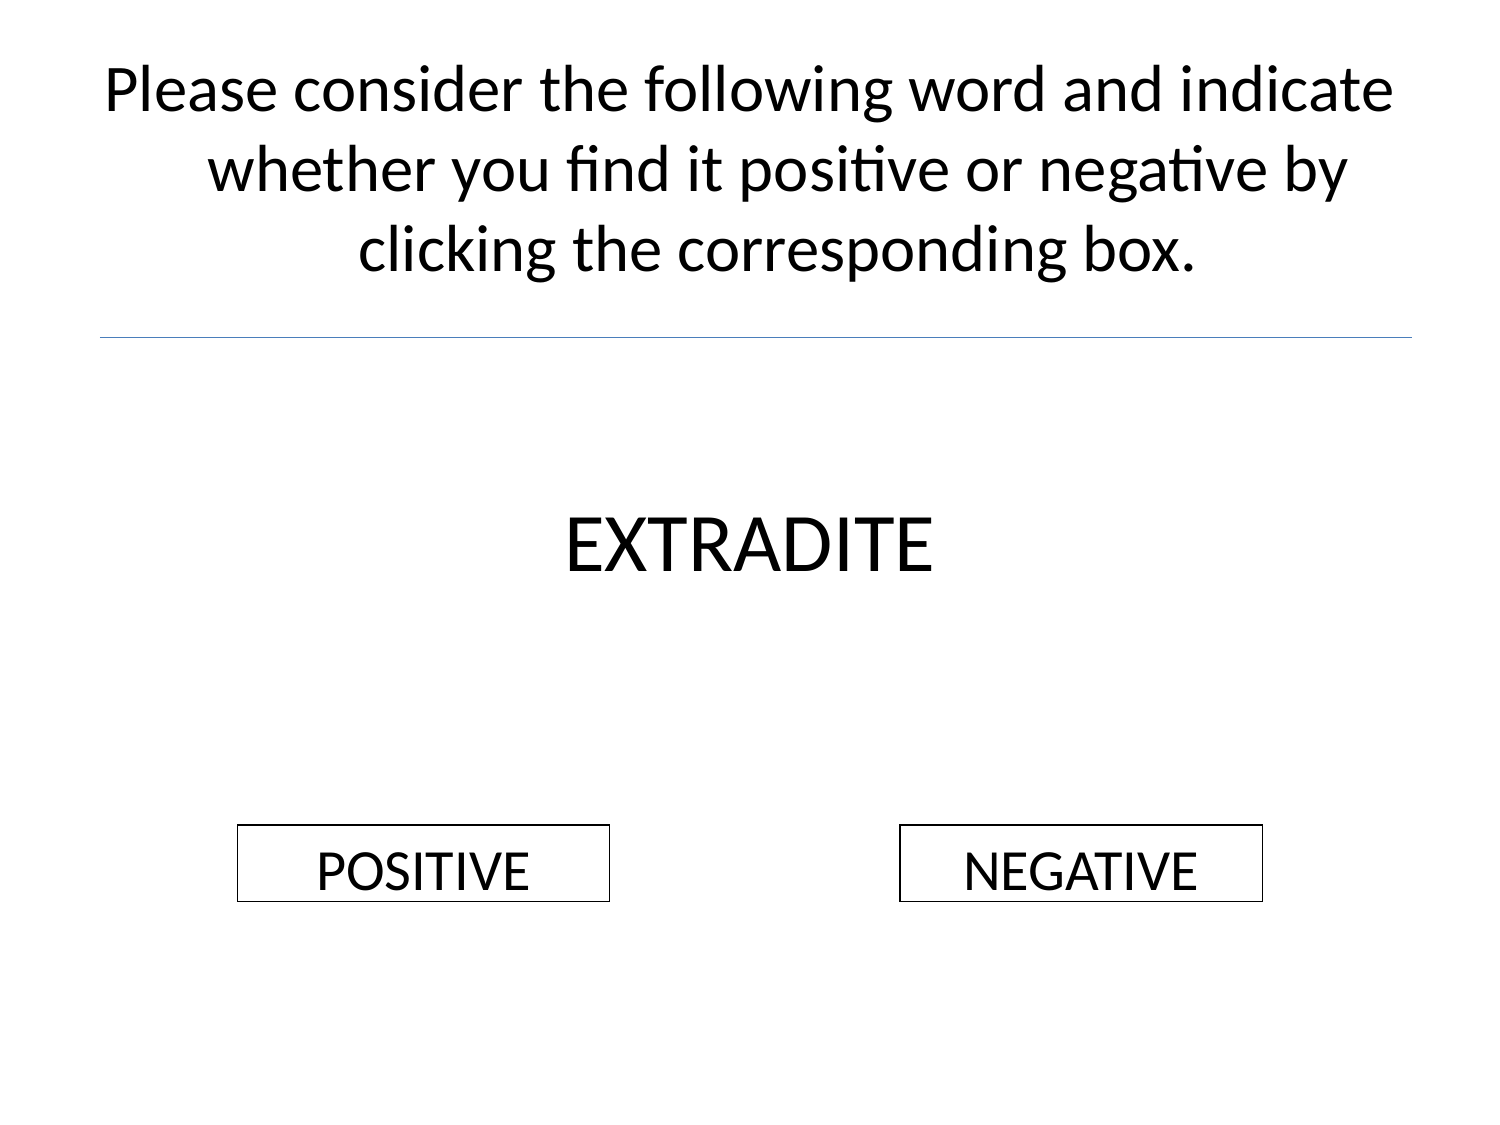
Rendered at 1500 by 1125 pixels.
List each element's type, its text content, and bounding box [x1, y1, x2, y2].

text_box NEGATIVE [899, 824, 1263, 902]
list Please consider the following word and indicate whether you find it positive or negative by clicking the corresponding box. EXTRADITE [75, 37, 1425, 1005]
text_box POSITIVE [237, 824, 610, 902]
